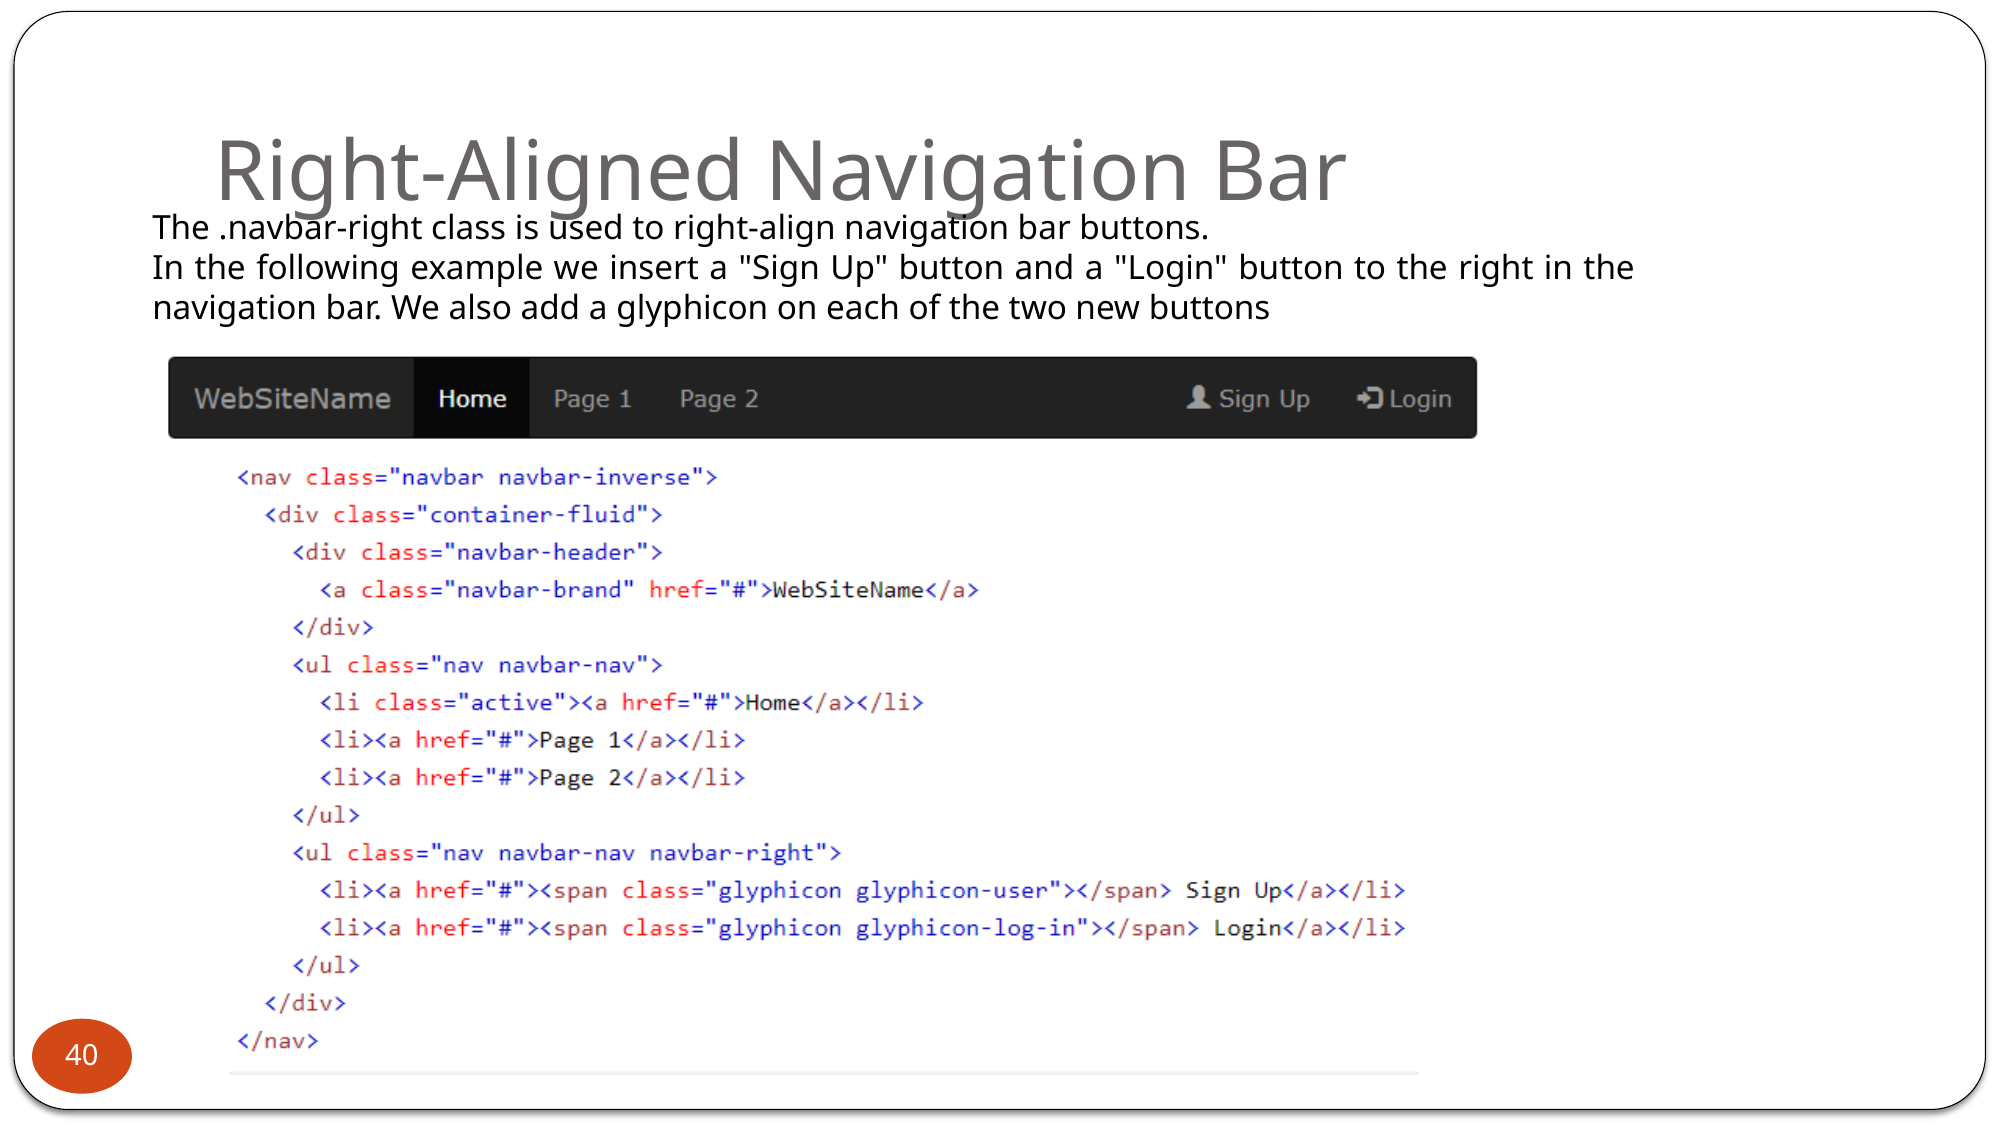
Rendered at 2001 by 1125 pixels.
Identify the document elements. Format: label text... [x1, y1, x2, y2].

picture [229, 452, 1419, 1075]
title Right-Aligned Navigation Bar [200, 45, 1900, 233]
slide_number 40 [32, 1018, 132, 1094]
text_box The .navbar-right class is used to right-align navigation bar buttons. In the following example we insert a "Sign Up" button and a "Login" button to the right in the navigation bar. We also add a glyphicon on each of the two new buttons [137, 198, 1653, 334]
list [166, 334, 1482, 453]
